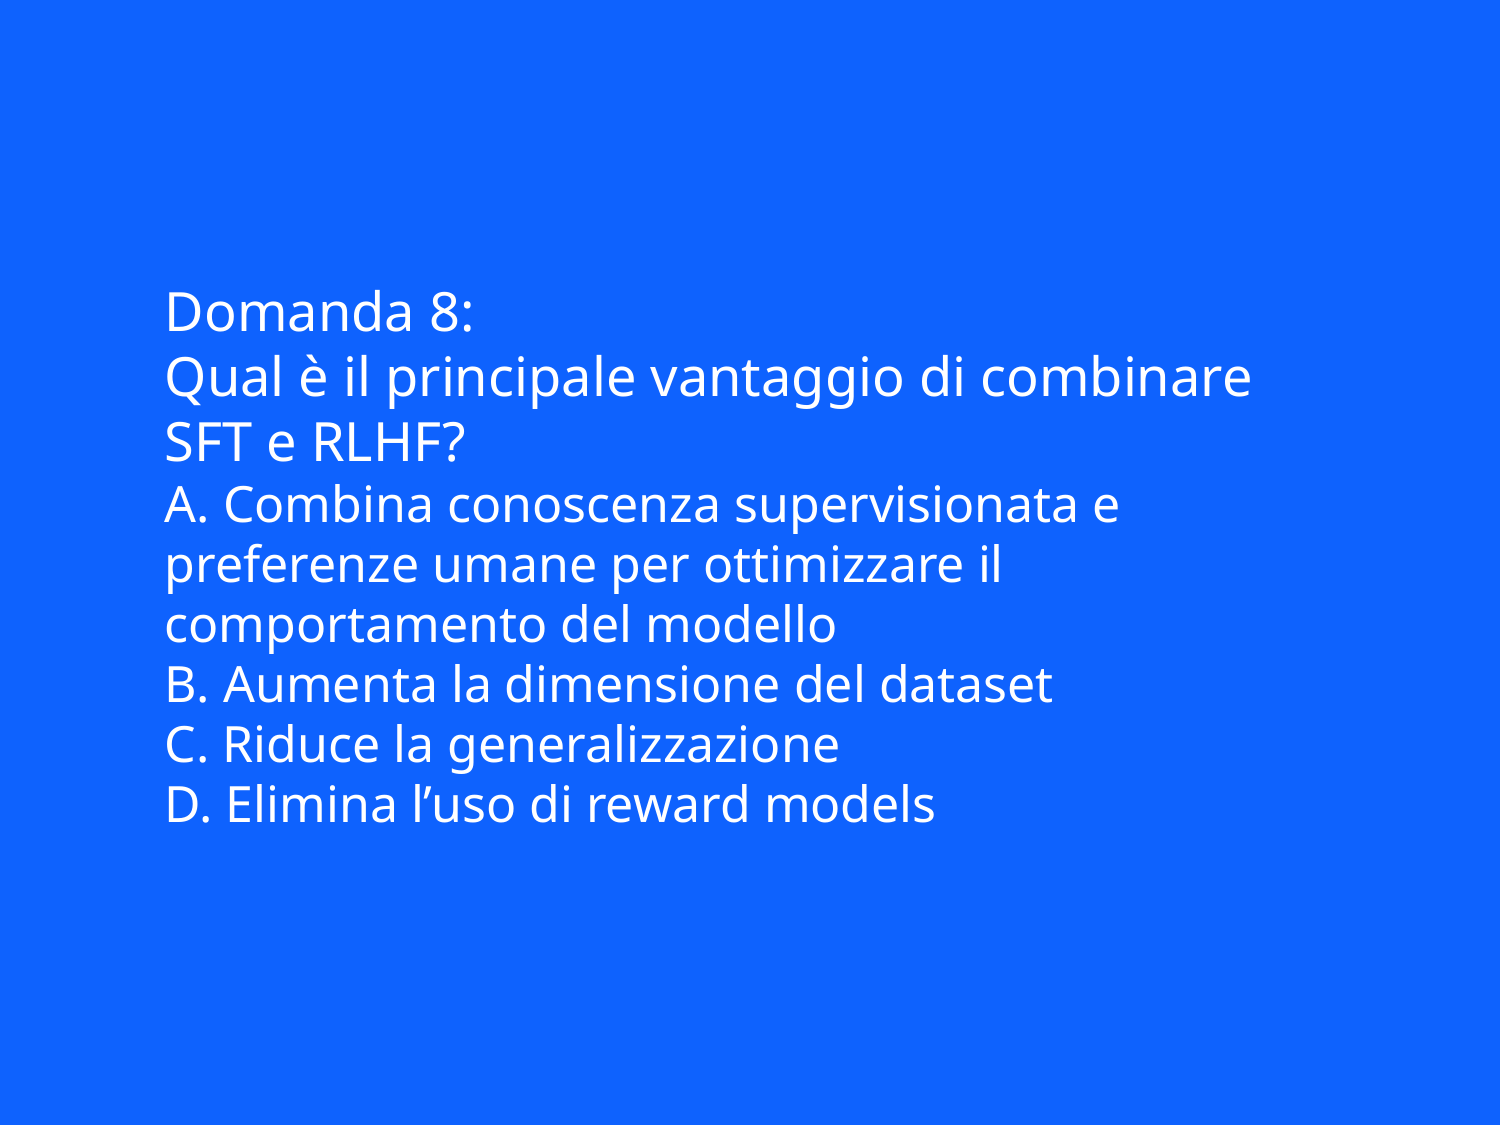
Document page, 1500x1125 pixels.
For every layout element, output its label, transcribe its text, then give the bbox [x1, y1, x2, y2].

text_box Domanda 8: Qual è il principale vantaggio di combinare SFT e RLHF? A. Combina conoscenza supervisionata e preferenze umane per ottimizzare il comportamento del modello B. Aumenta la dimensione del dataset C. Riduce la generalizzazione D. Elimina l’uso di reward models [149, 224, 1350, 840]
